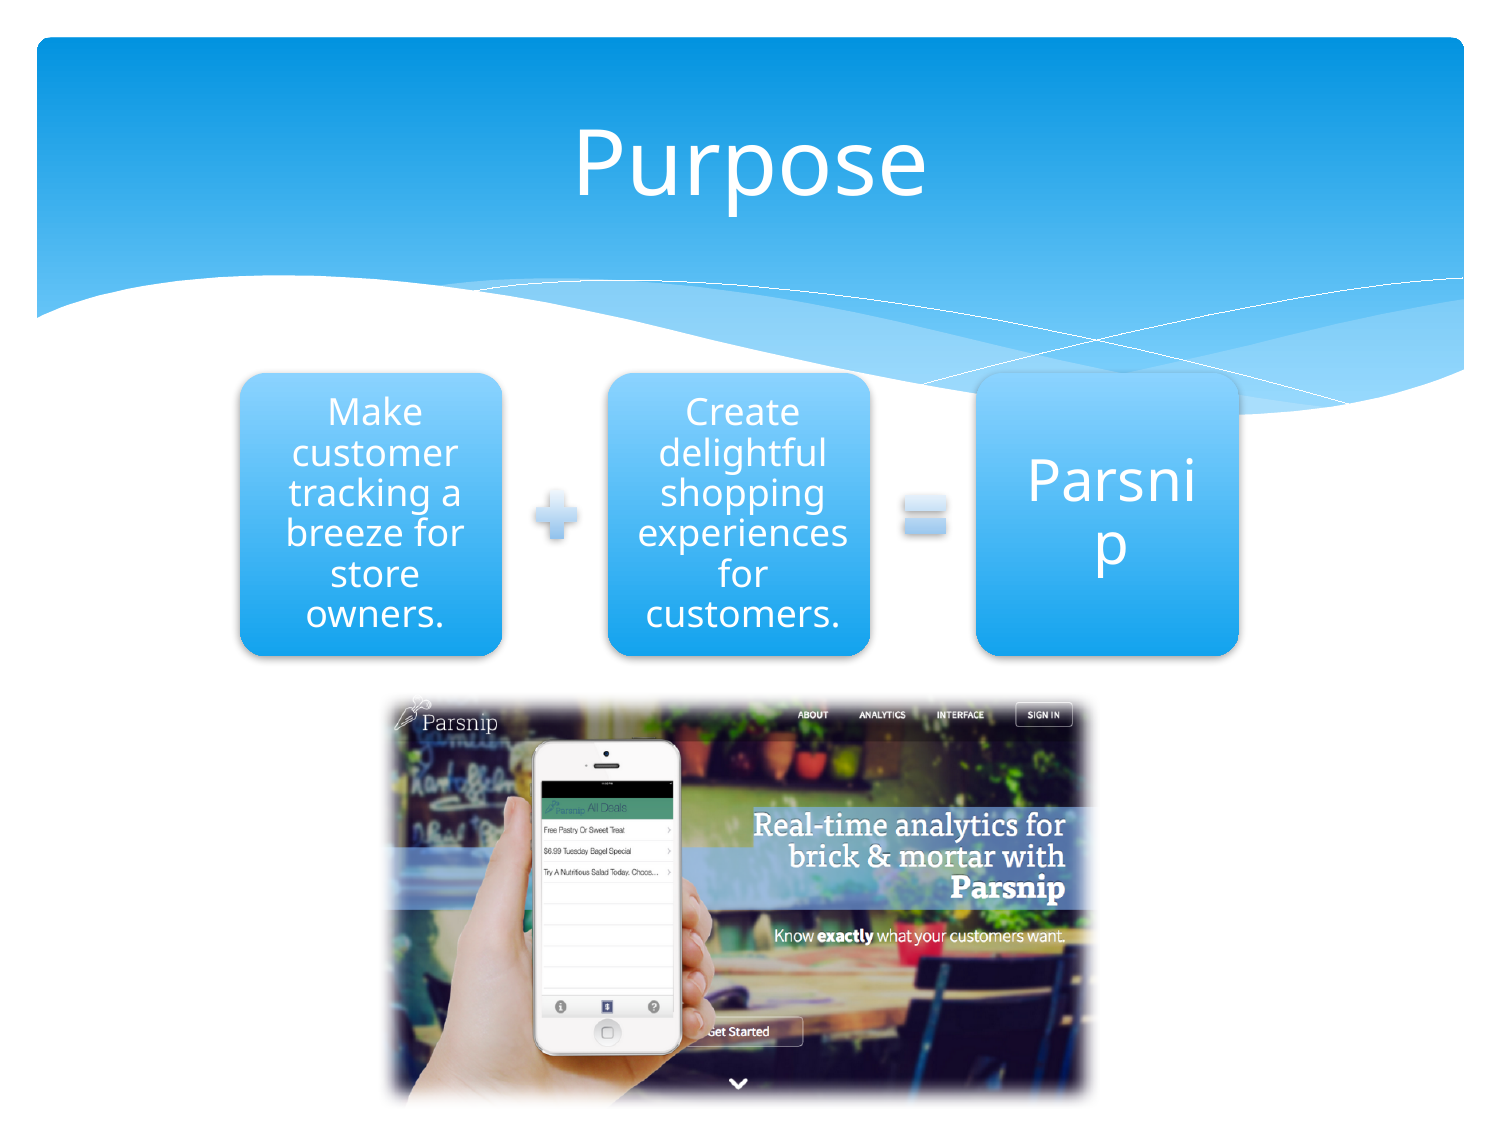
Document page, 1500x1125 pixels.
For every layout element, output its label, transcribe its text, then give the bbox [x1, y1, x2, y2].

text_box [238, 180, 1240, 849]
picture [377, 849, 1101, 1110]
title Purpose [75, 55, 1425, 261]
